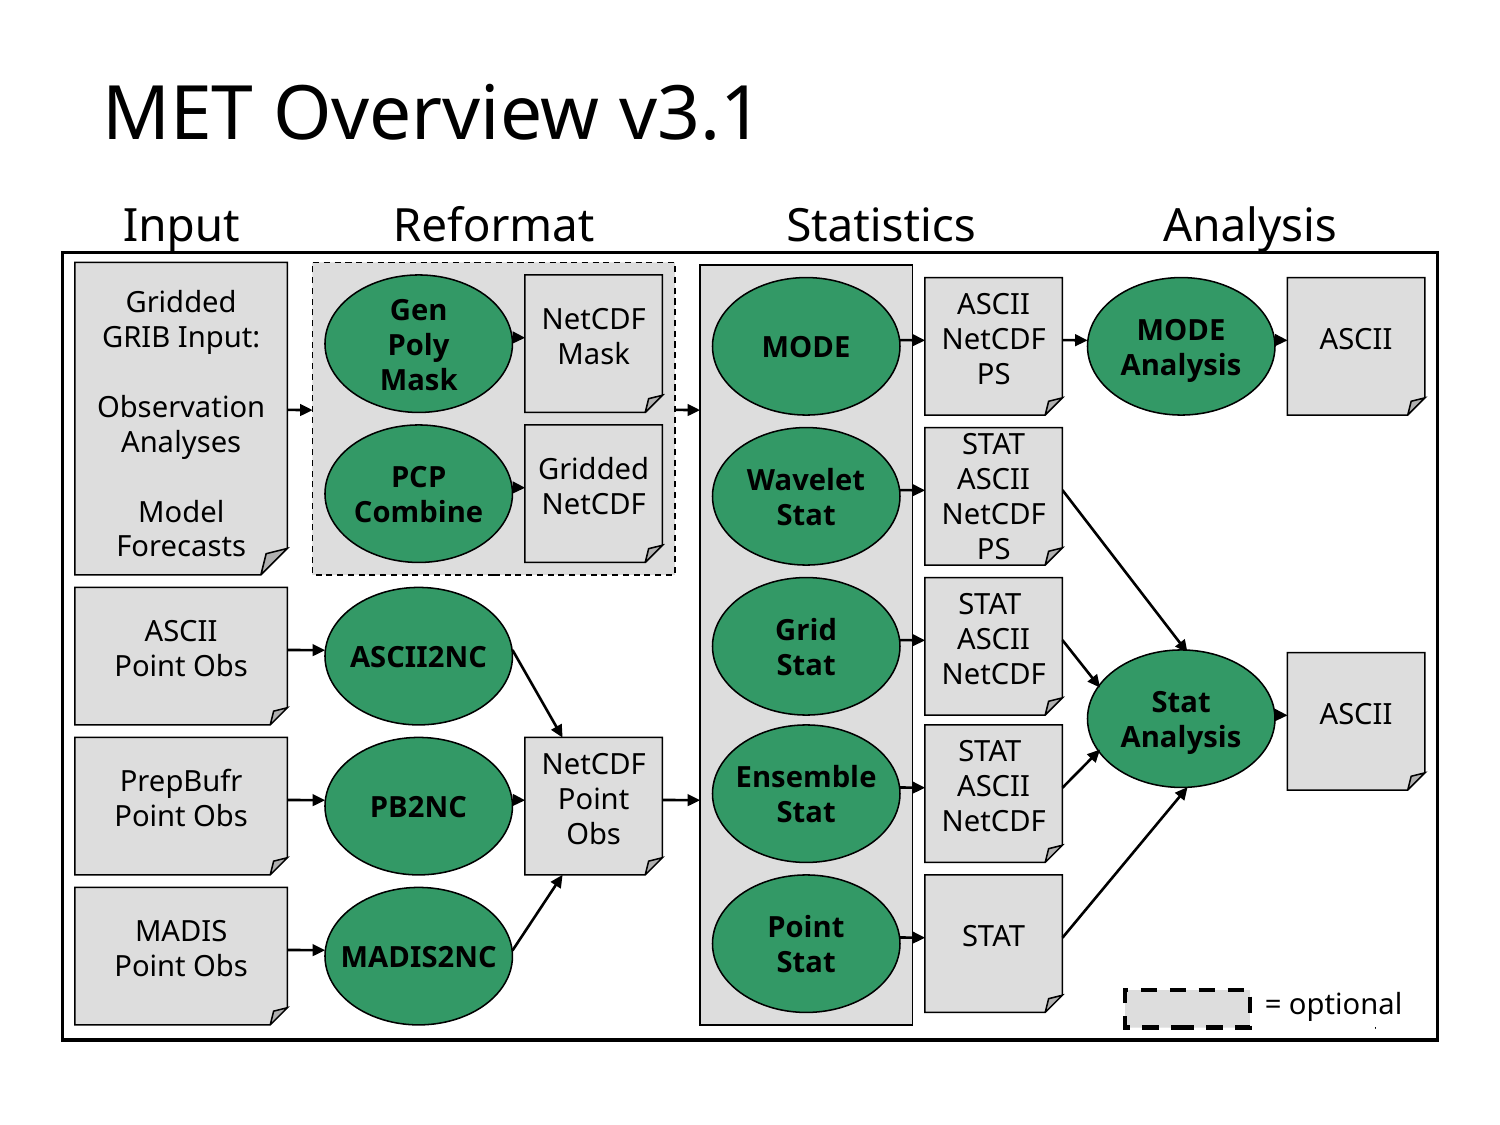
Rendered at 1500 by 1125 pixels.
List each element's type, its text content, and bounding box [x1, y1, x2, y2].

text_box [1125, 990, 1250, 1028]
text_box PCP Combine [324, 424, 513, 563]
text_box [1062, 749, 1100, 788]
text_box [1062, 640, 1100, 688]
text_box [1063, 490, 1187, 650]
text_box MADIS2NC [324, 887, 513, 1025]
text_box [1274, 708, 1288, 722]
text_box [512, 793, 526, 807]
text_box [899, 781, 925, 794]
text_box Grid Stat [712, 577, 901, 716]
text_box [287, 403, 313, 417]
text_box ASCII2NC [324, 587, 513, 725]
text_box Ensemble Stat [712, 724, 901, 863]
text_box [899, 484, 925, 497]
text_box NetCDF Mask [524, 274, 663, 413]
text_box [662, 793, 700, 807]
text_box Reformat [312, 187, 675, 258]
text_box [62, 252, 1438, 1041]
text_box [1045, 398, 1061, 414]
text_box Point Stat [712, 874, 901, 1013]
text_box STAT ASCII NetCDF [924, 577, 1063, 716]
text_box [1045, 698, 1061, 714]
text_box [270, 1008, 286, 1024]
text_box [287, 943, 325, 957]
text_box PrepBufr Point Obs [74, 737, 288, 875]
text_box NetCDF Point Obs [524, 737, 663, 875]
text_box MODE Analysis [1087, 277, 1276, 416]
text_box [512, 874, 563, 951]
text_box [512, 331, 526, 344]
text_box STAT ASCII NetCDF [924, 724, 1063, 863]
text_box [900, 634, 925, 647]
text_box [899, 931, 925, 944]
text_box PB2NC [324, 737, 513, 875]
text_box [270, 708, 286, 724]
text_box [1062, 334, 1087, 347]
text_box [1062, 787, 1188, 938]
text_box Gen Poly Mask [324, 274, 513, 413]
text_box Analysis [1074, 187, 1425, 258]
text_box Statistics [699, 187, 1063, 258]
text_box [1045, 995, 1061, 1011]
text_box ASCII [1287, 652, 1425, 791]
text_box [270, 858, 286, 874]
text_box MET Overview v3.1 [87, 24, 1400, 163]
text_box [512, 481, 526, 494]
text_box ASCII [1287, 277, 1425, 416]
text_box Stat Analysis [1087, 649, 1275, 788]
text_box Wavelet Stat [712, 427, 901, 566]
text_box MODE [645, 395, 661, 411]
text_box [645, 858, 661, 874]
text_box [674, 403, 700, 417]
text_box [287, 793, 325, 807]
text_box STAT ASCII NetCDF PS [924, 427, 1063, 566]
text_box = optional [1250, 977, 1438, 1028]
text_box Wavelet Stat [1045, 548, 1061, 564]
text_box ASCII Point Obs [74, 587, 288, 725]
text_box [1408, 773, 1423, 788]
text_box [512, 649, 563, 738]
text_box MODE [712, 277, 901, 416]
text_box TC Stat [1408, 398, 1423, 413]
text_box STAT [924, 874, 1063, 1013]
text_box ASCII NetCDF PS [924, 277, 1063, 416]
text_box MADIS Point Obs [74, 887, 288, 1025]
text_box [287, 643, 325, 657]
text_box Input [74, 187, 288, 258]
text_box TC DLand [1045, 845, 1061, 861]
text_box [900, 334, 925, 347]
text_box [1275, 333, 1287, 346]
